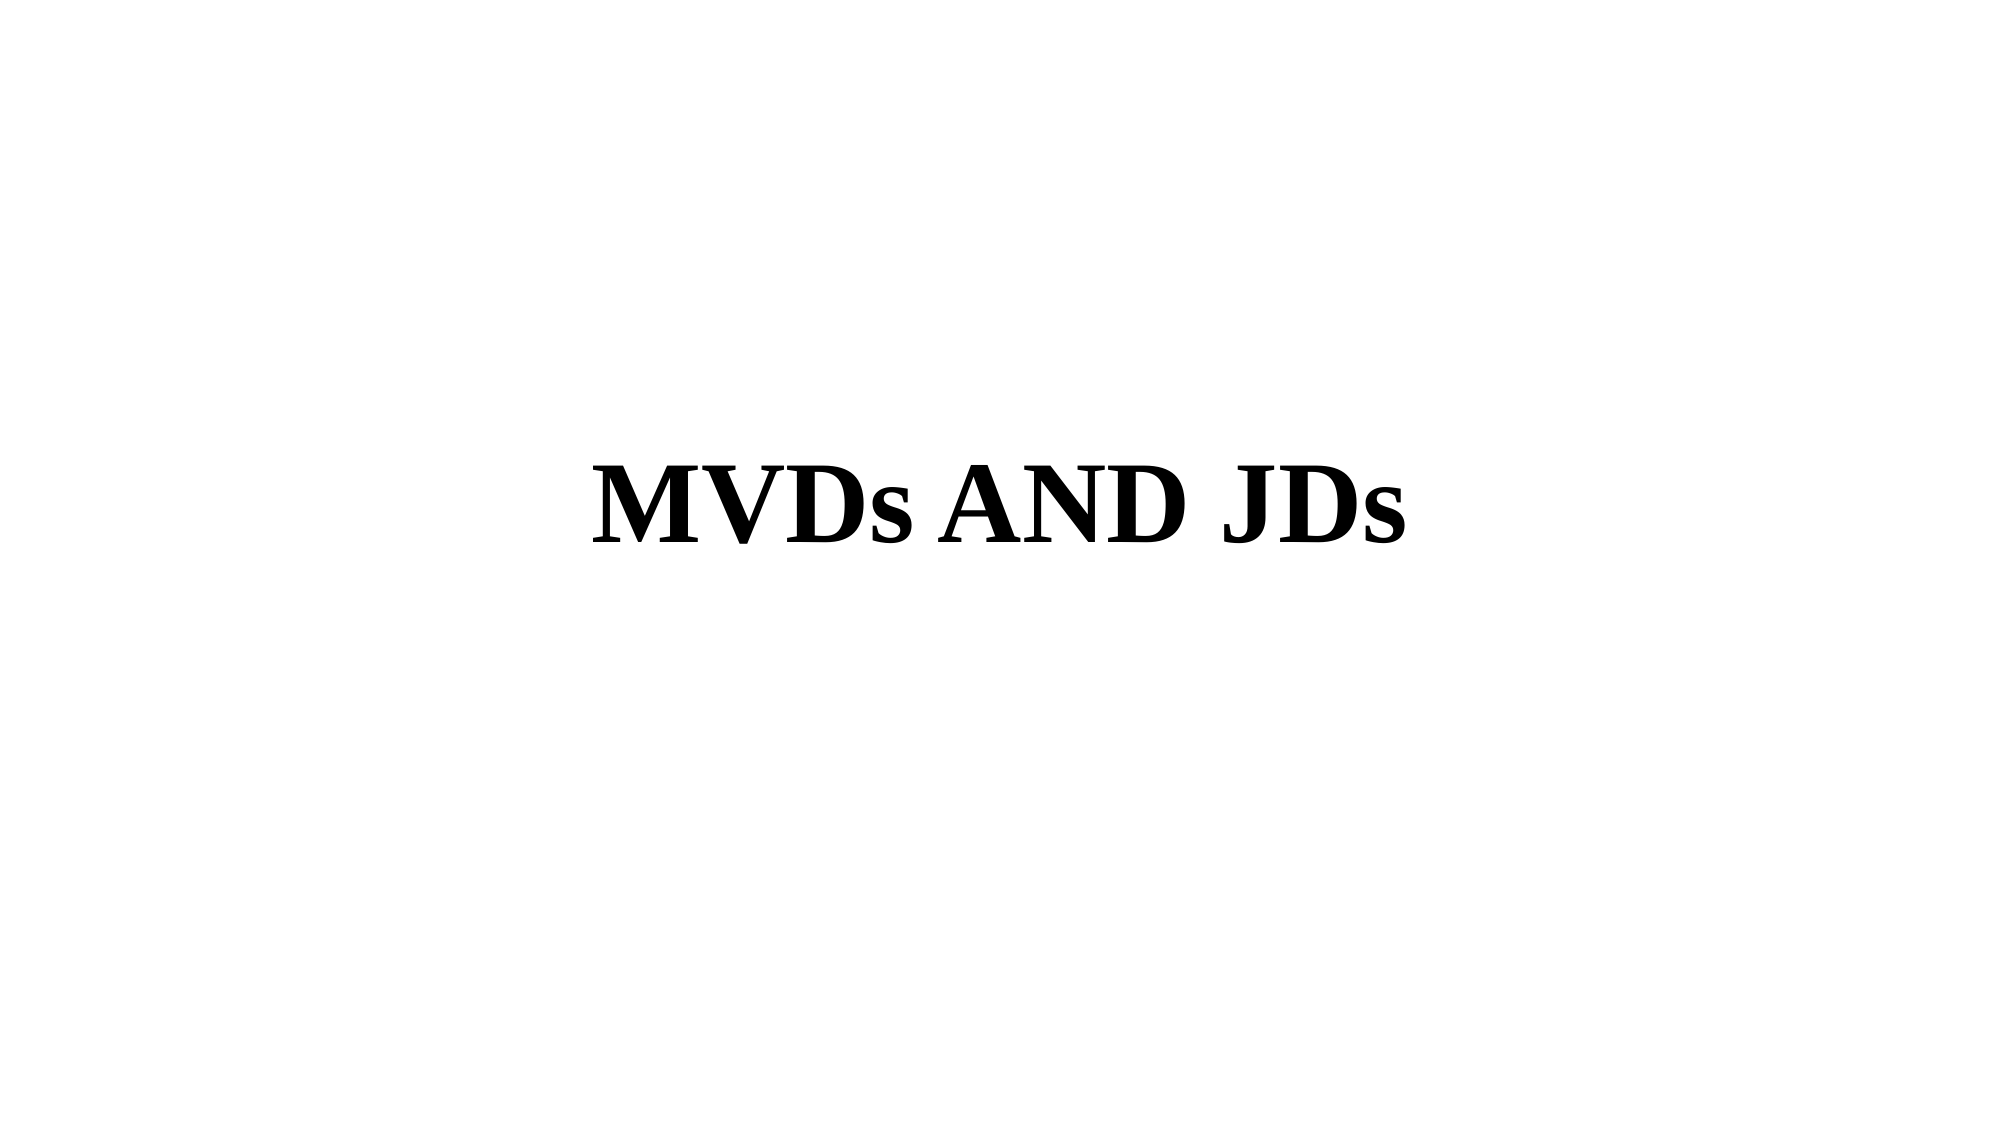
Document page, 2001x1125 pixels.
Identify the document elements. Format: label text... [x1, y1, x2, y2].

title MVDs AND JDs [249, 184, 1750, 576]
